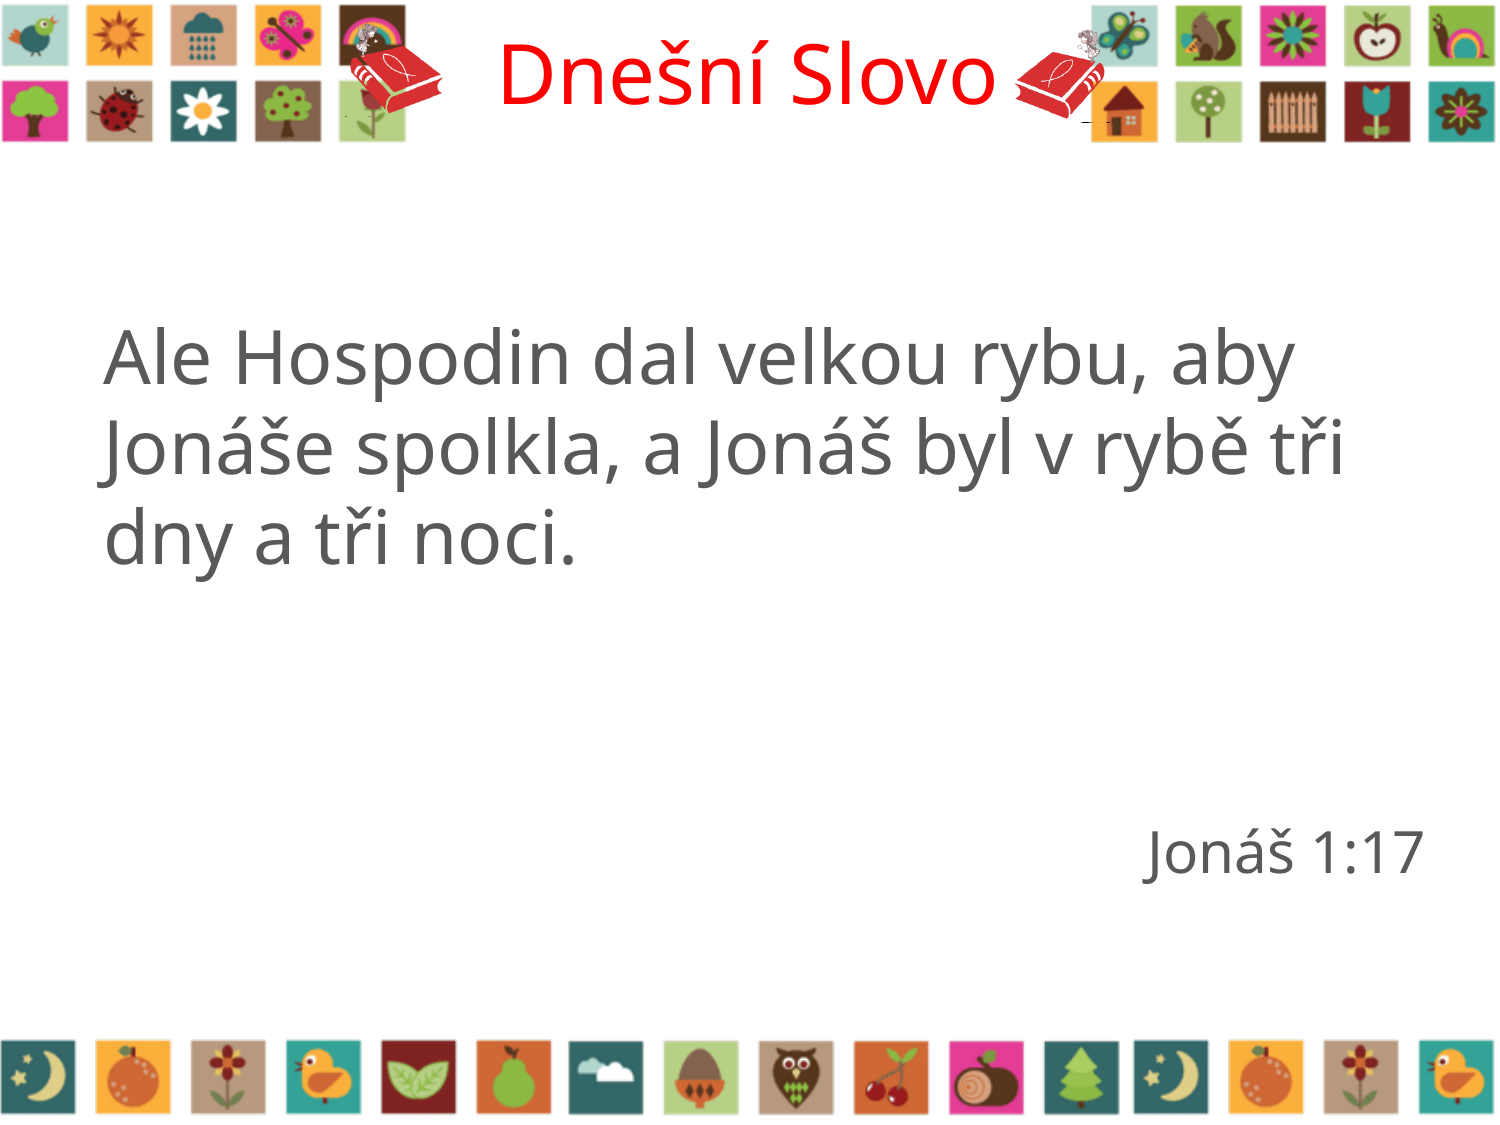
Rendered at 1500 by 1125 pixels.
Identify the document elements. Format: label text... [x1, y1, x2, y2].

text_box Dnešní Slovo [425, 13, 1076, 129]
picture [982, 3, 1500, 150]
text_box Jonáš 1:17 [808, 807, 1441, 893]
picture [0, 3, 475, 150]
text_box Ale Hospodin dal velkou rybu, aby Jonáše spolkla, a Jonáš byl v rybě tři dny a tři noci. [88, 302, 1436, 588]
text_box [0, 1028, 1500, 1118]
